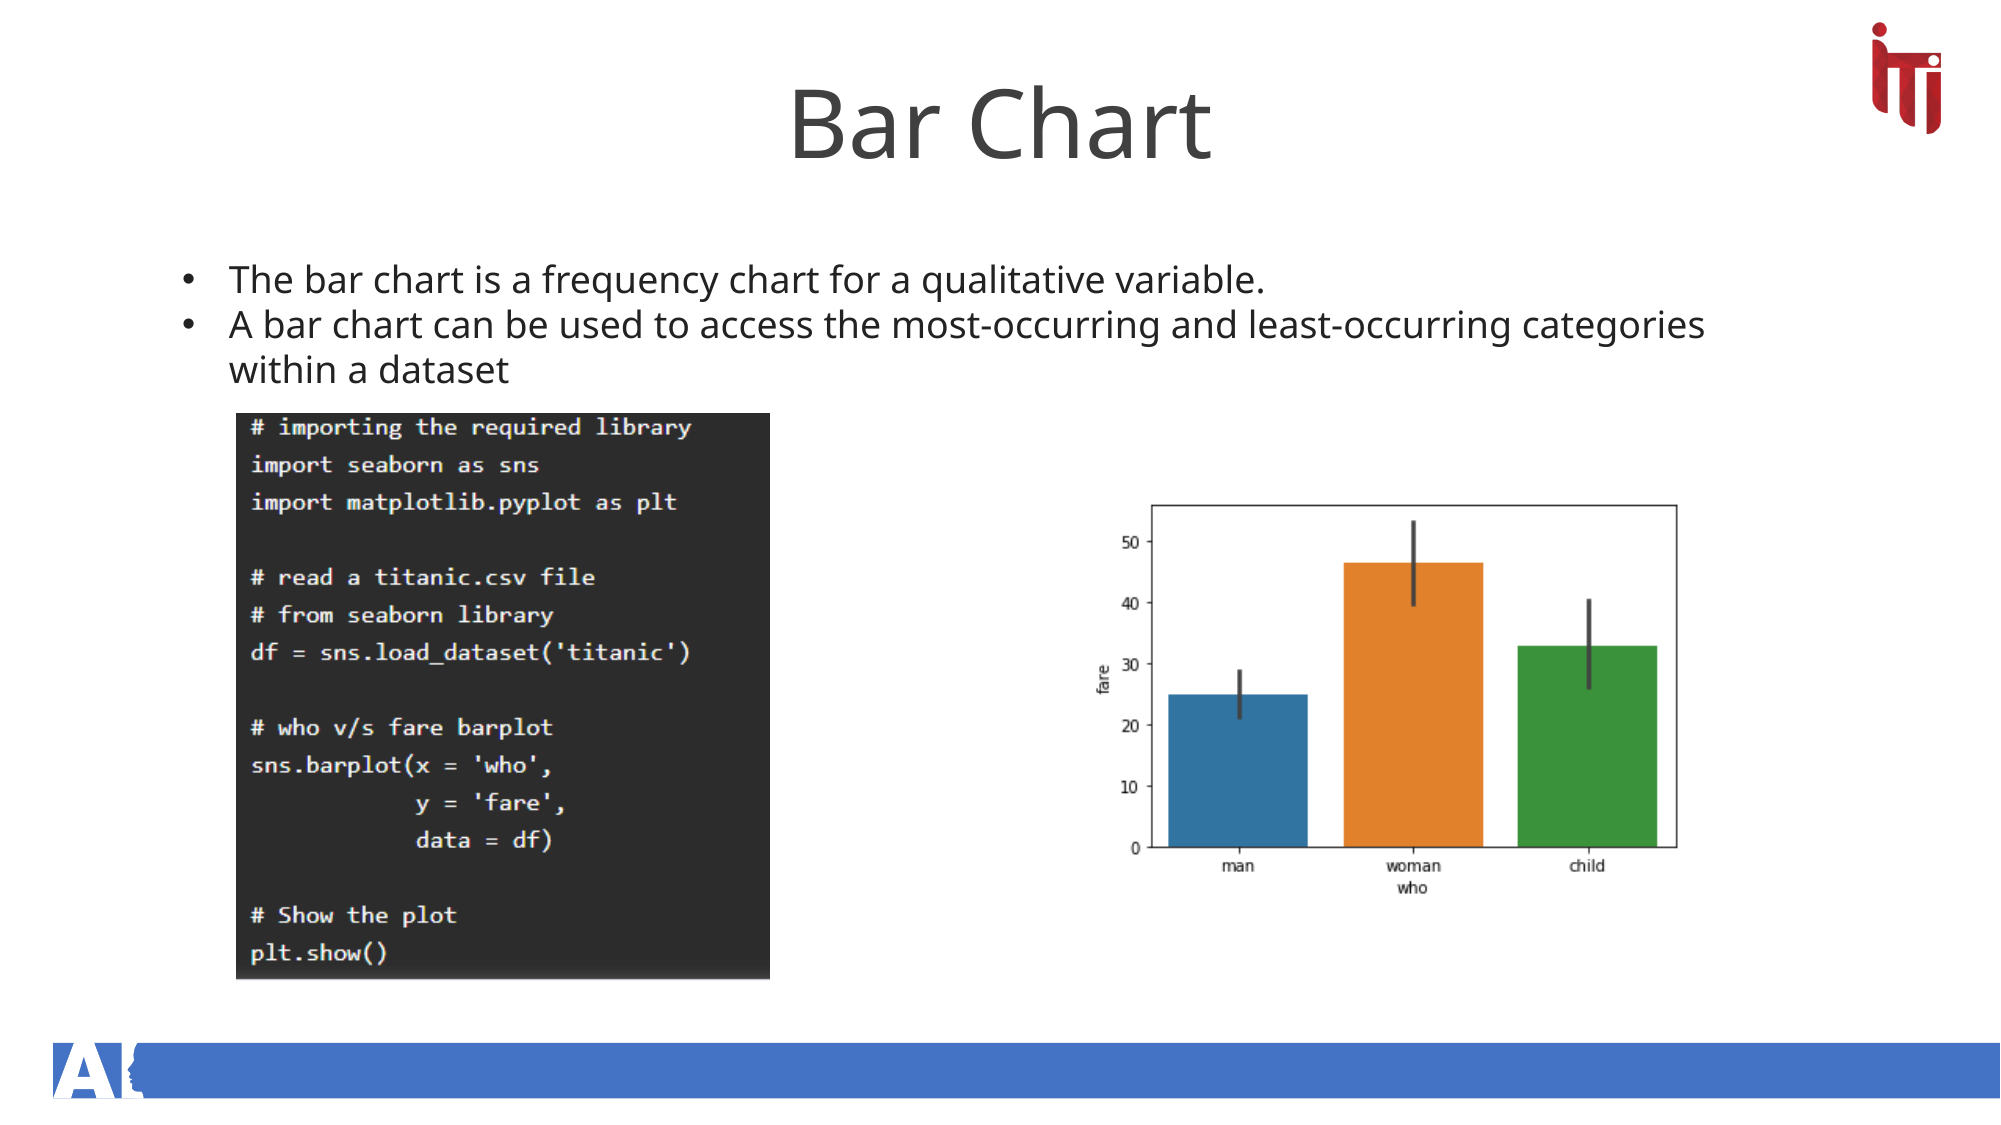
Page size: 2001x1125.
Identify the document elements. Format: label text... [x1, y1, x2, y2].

picture [1095, 494, 1753, 908]
picture [1872, 22, 1941, 55]
picture [236, 413, 770, 981]
text_box The bar chart is a frequency chart for a qualitative variable. A bar chart can be used to access the most-occurring and least-occurring categories within a dataset [167, 248, 1761, 399]
list Bar Chart [0, 55, 2000, 186]
